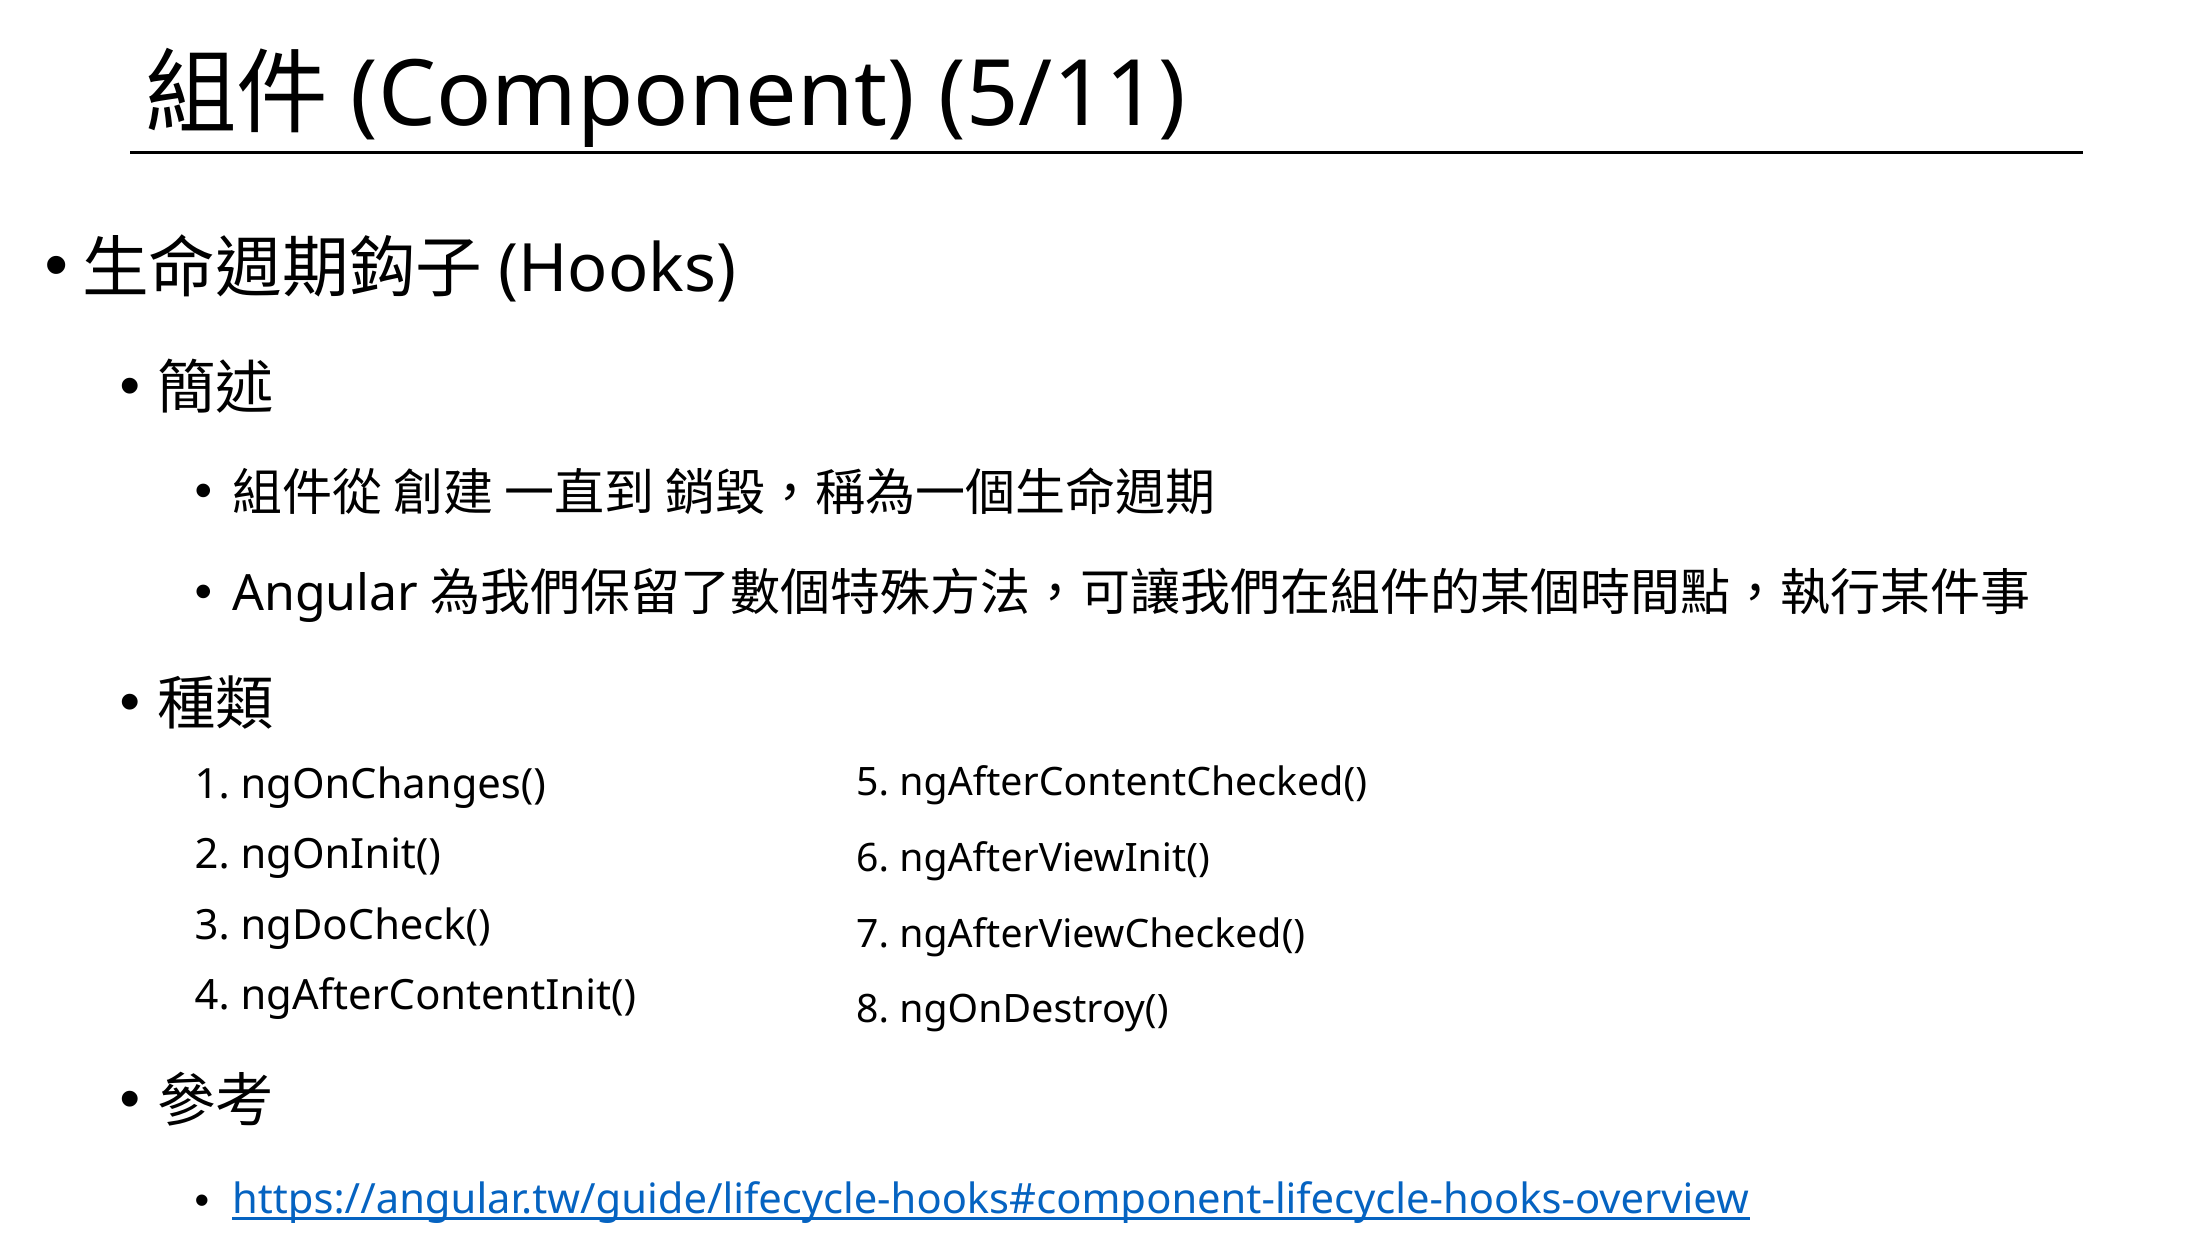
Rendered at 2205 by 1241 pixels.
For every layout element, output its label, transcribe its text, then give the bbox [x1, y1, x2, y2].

list 生命週期鈎子(Hooks) 簡述 組件從 創建 一直到 銷毀，稱為一個生命週期 Angular為我們保留了數個特殊方法，可讓我們在組件的某個時間點，執行某件事 種類 1. ngOnChanges() 2. ngOnInit() 3. ngDoCheck() 4. ngAfterContentInit() 參考 https://angular.tw/guide/lifecycle-hooks#component-lifecycle-hooks-overview [29, 177, 2185, 1241]
title 組件(Component) (5/11) [130, 3, 2084, 166]
text_box 5. ngAfterContentChecked() 6. ngAfterViewInit() 7. ngAfterViewChecked() 8. ngOnDestroy() [841, 738, 1584, 1039]
